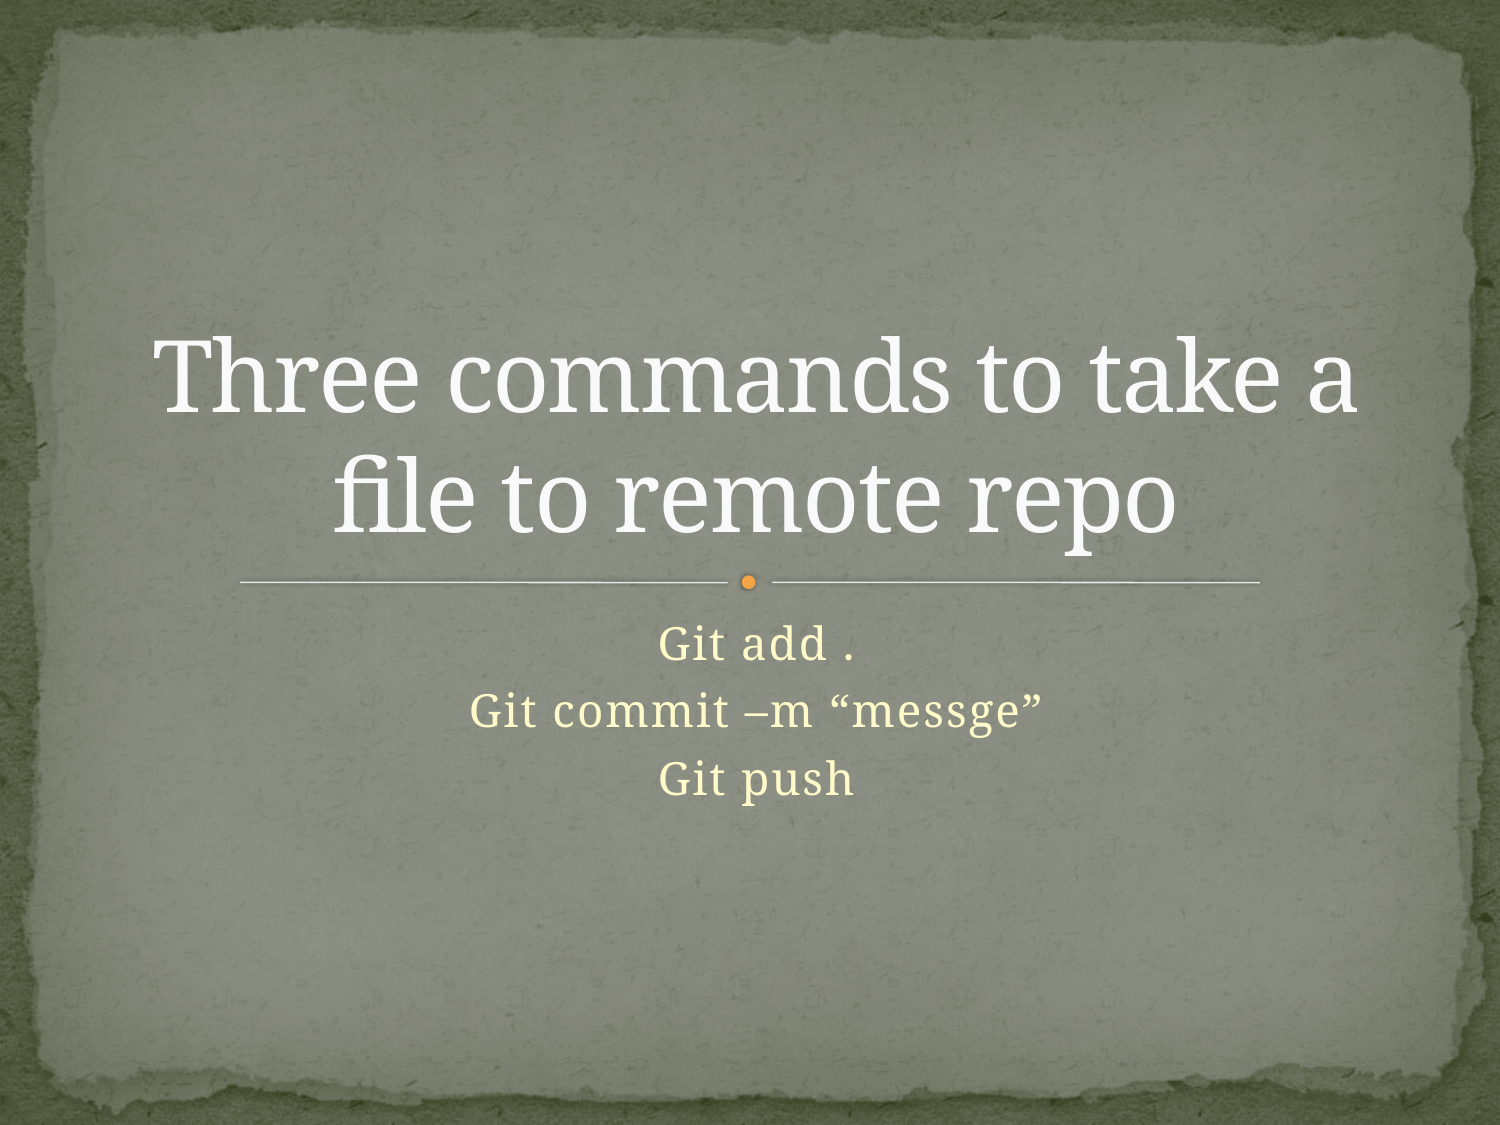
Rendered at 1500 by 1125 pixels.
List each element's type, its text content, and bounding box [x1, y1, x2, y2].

title Three commands to take a file to remote repo [74, 235, 1438, 561]
subtitle Git add . Git commit –m “messge” Git push [75, 606, 1438, 795]
